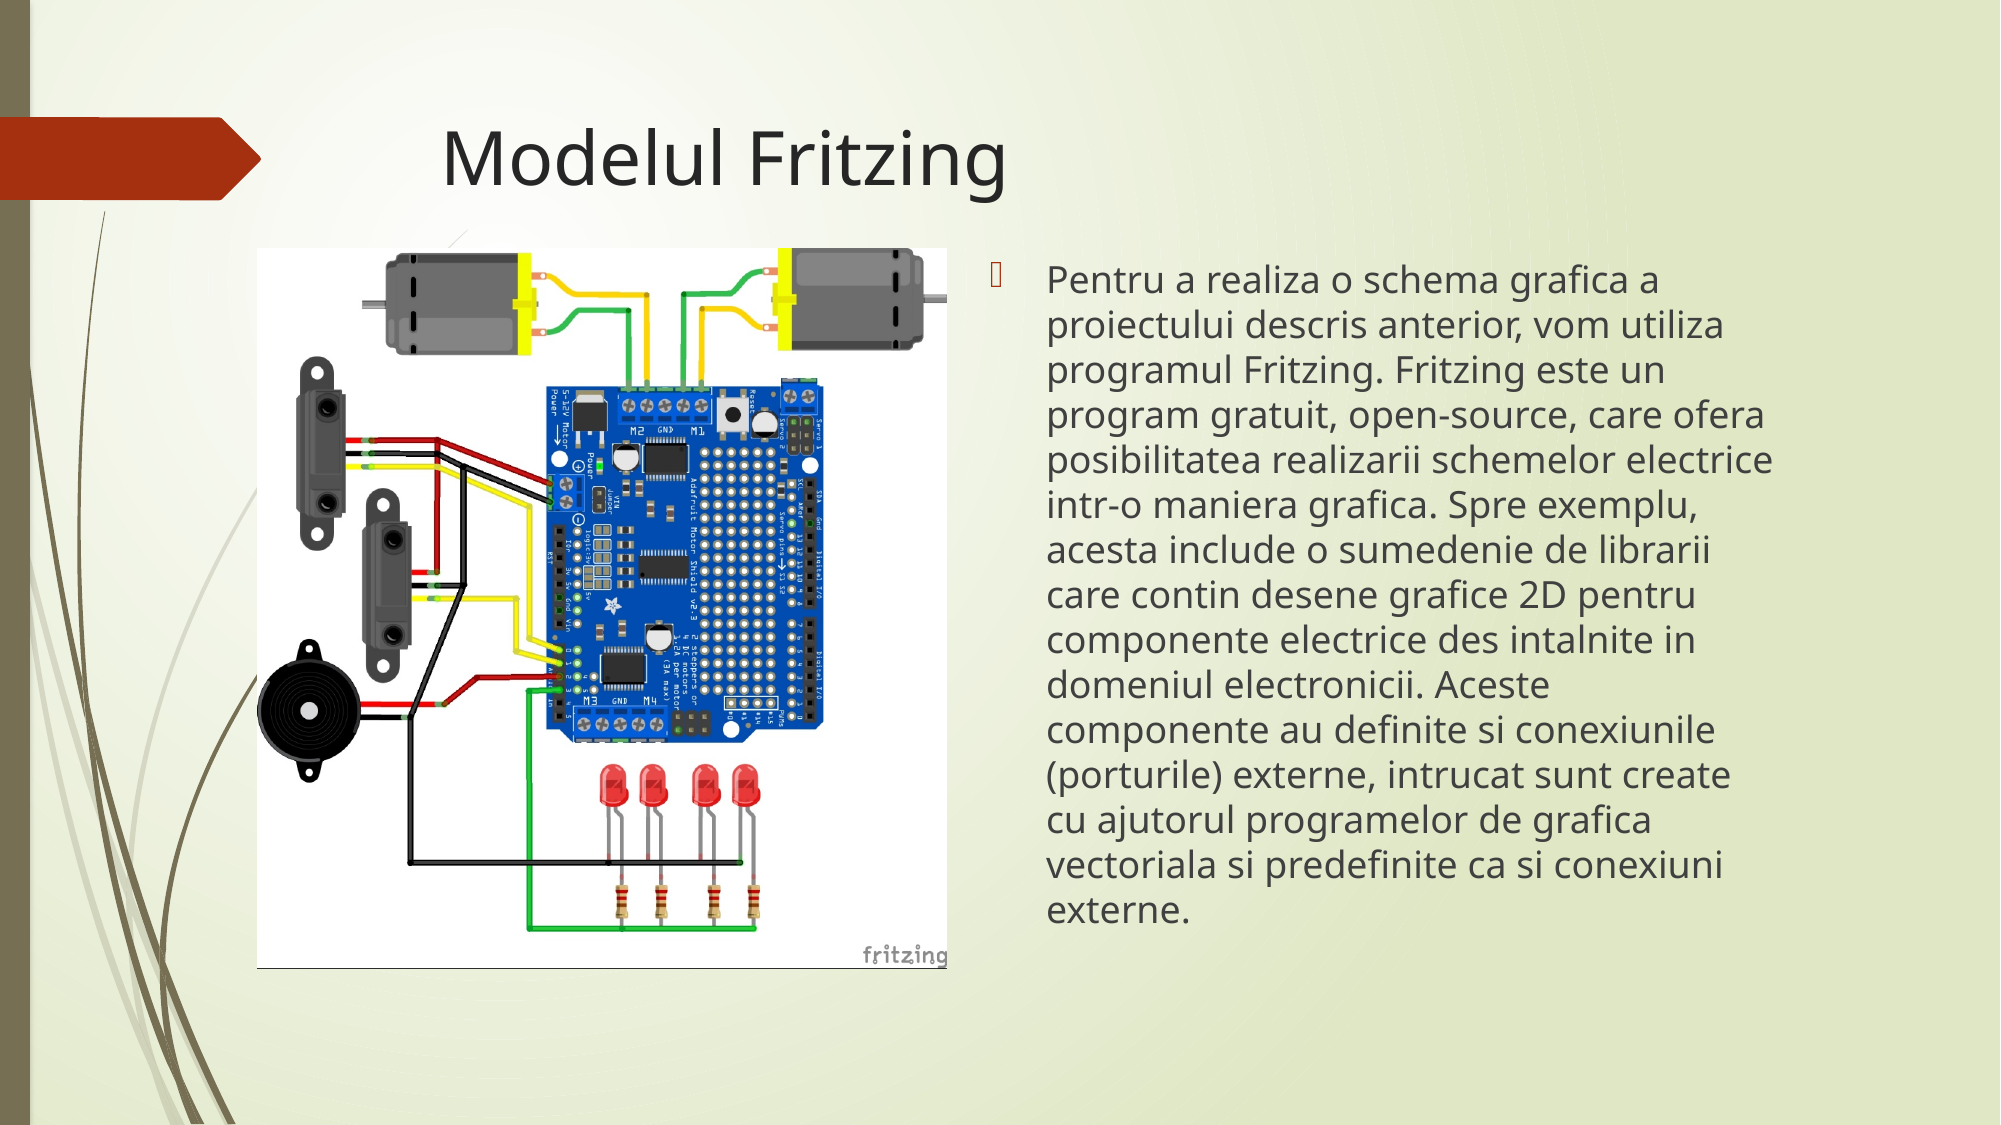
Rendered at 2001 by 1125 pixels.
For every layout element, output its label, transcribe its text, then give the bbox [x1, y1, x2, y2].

title Modelul Fritzing [425, 102, 1888, 313]
list Pentru a realiza o schema grafica a proiectului descris anterior, vom utiliza programul Fritzing. Fritzing este un program gratuit, open-source, care ofera posibilitatea realizarii schemelor electrice intr-o maniera grafica. Spre exemplu, acesta include o sumedenie de librarii care contin desene grafice 2D pentru componente electrice des intalnite in domeniul electronicii. Aceste componente au definite si conexiunile (porturile) externe, intrucat sunt create cu ajutorul programelor de grafica vectoriala si predefinite ca si conexiuni externe. [974, 248, 1798, 969]
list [256, 248, 947, 969]
